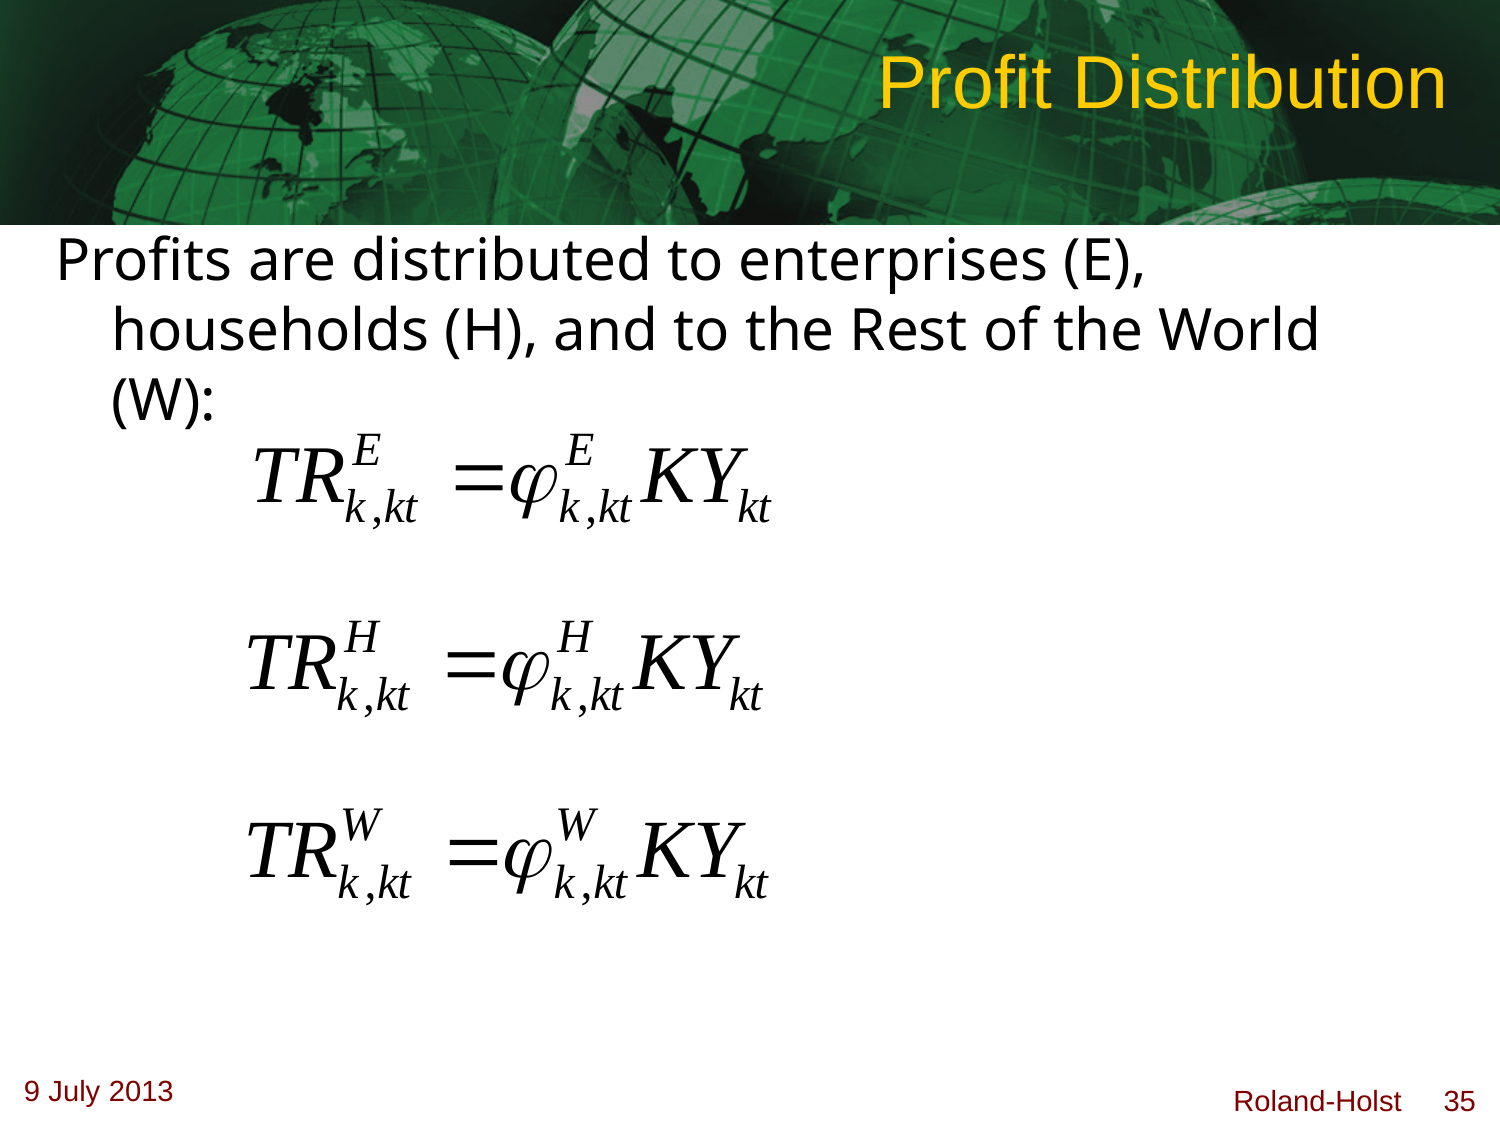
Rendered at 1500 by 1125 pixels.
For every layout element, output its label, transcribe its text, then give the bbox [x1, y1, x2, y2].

picture [0, 0, 1500, 225]
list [243, 412, 790, 549]
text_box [235, 787, 788, 926]
list Profits are distributed to enterprises (E), households (H), and to the Rest of the World (W): [40, 214, 1438, 1025]
title Profit Distribution [214, 22, 1464, 136]
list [235, 600, 782, 737]
